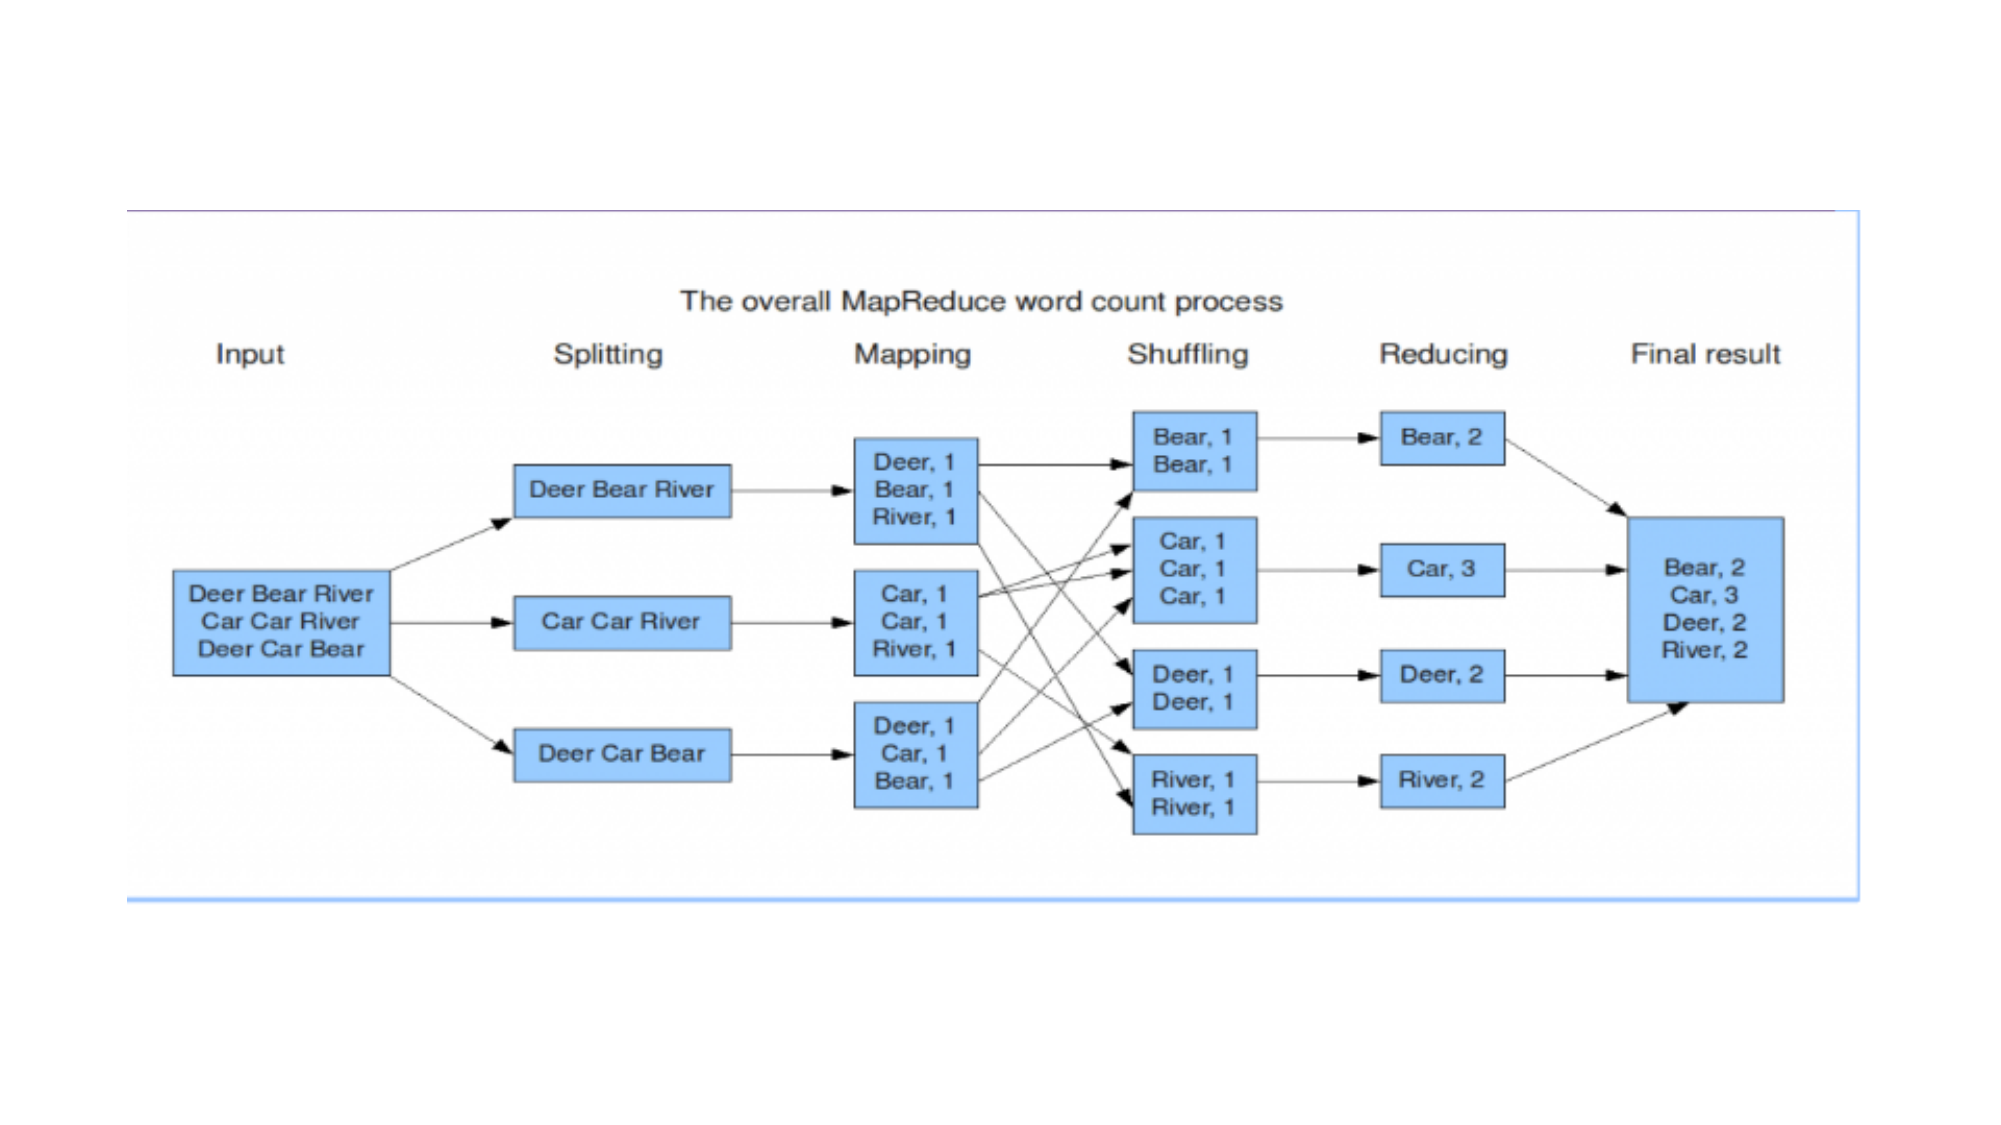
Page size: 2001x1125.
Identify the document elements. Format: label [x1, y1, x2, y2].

picture [127, 210, 1873, 915]
